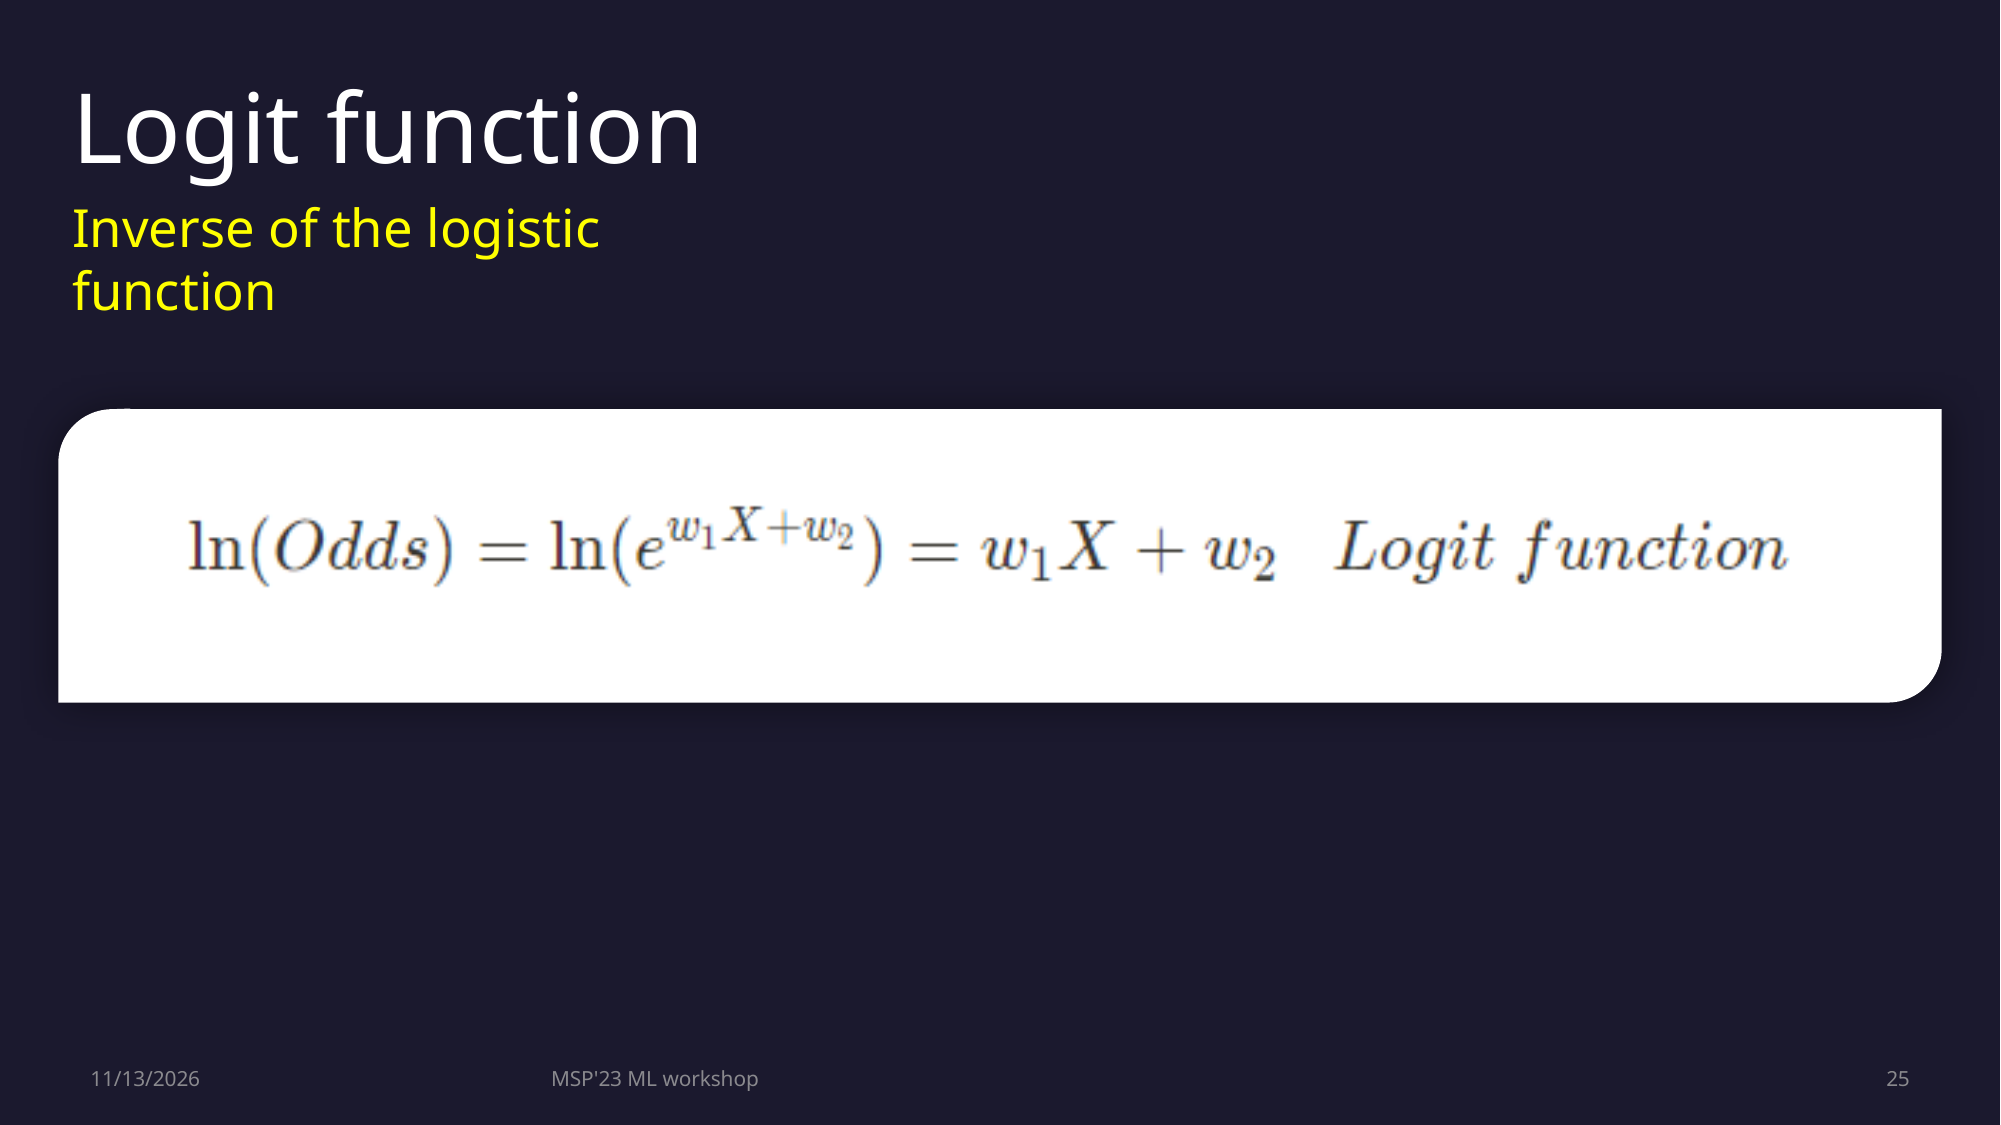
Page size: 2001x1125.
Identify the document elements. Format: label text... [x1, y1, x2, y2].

footer MSP'23 ML workshop [551, 1067, 1598, 1093]
slide_number 25 [1632, 1067, 1910, 1093]
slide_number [90, 1067, 522, 1093]
picture [65, 416, 1935, 696]
text_box Logit function Inverse of the logistic function [71, 66, 811, 324]
